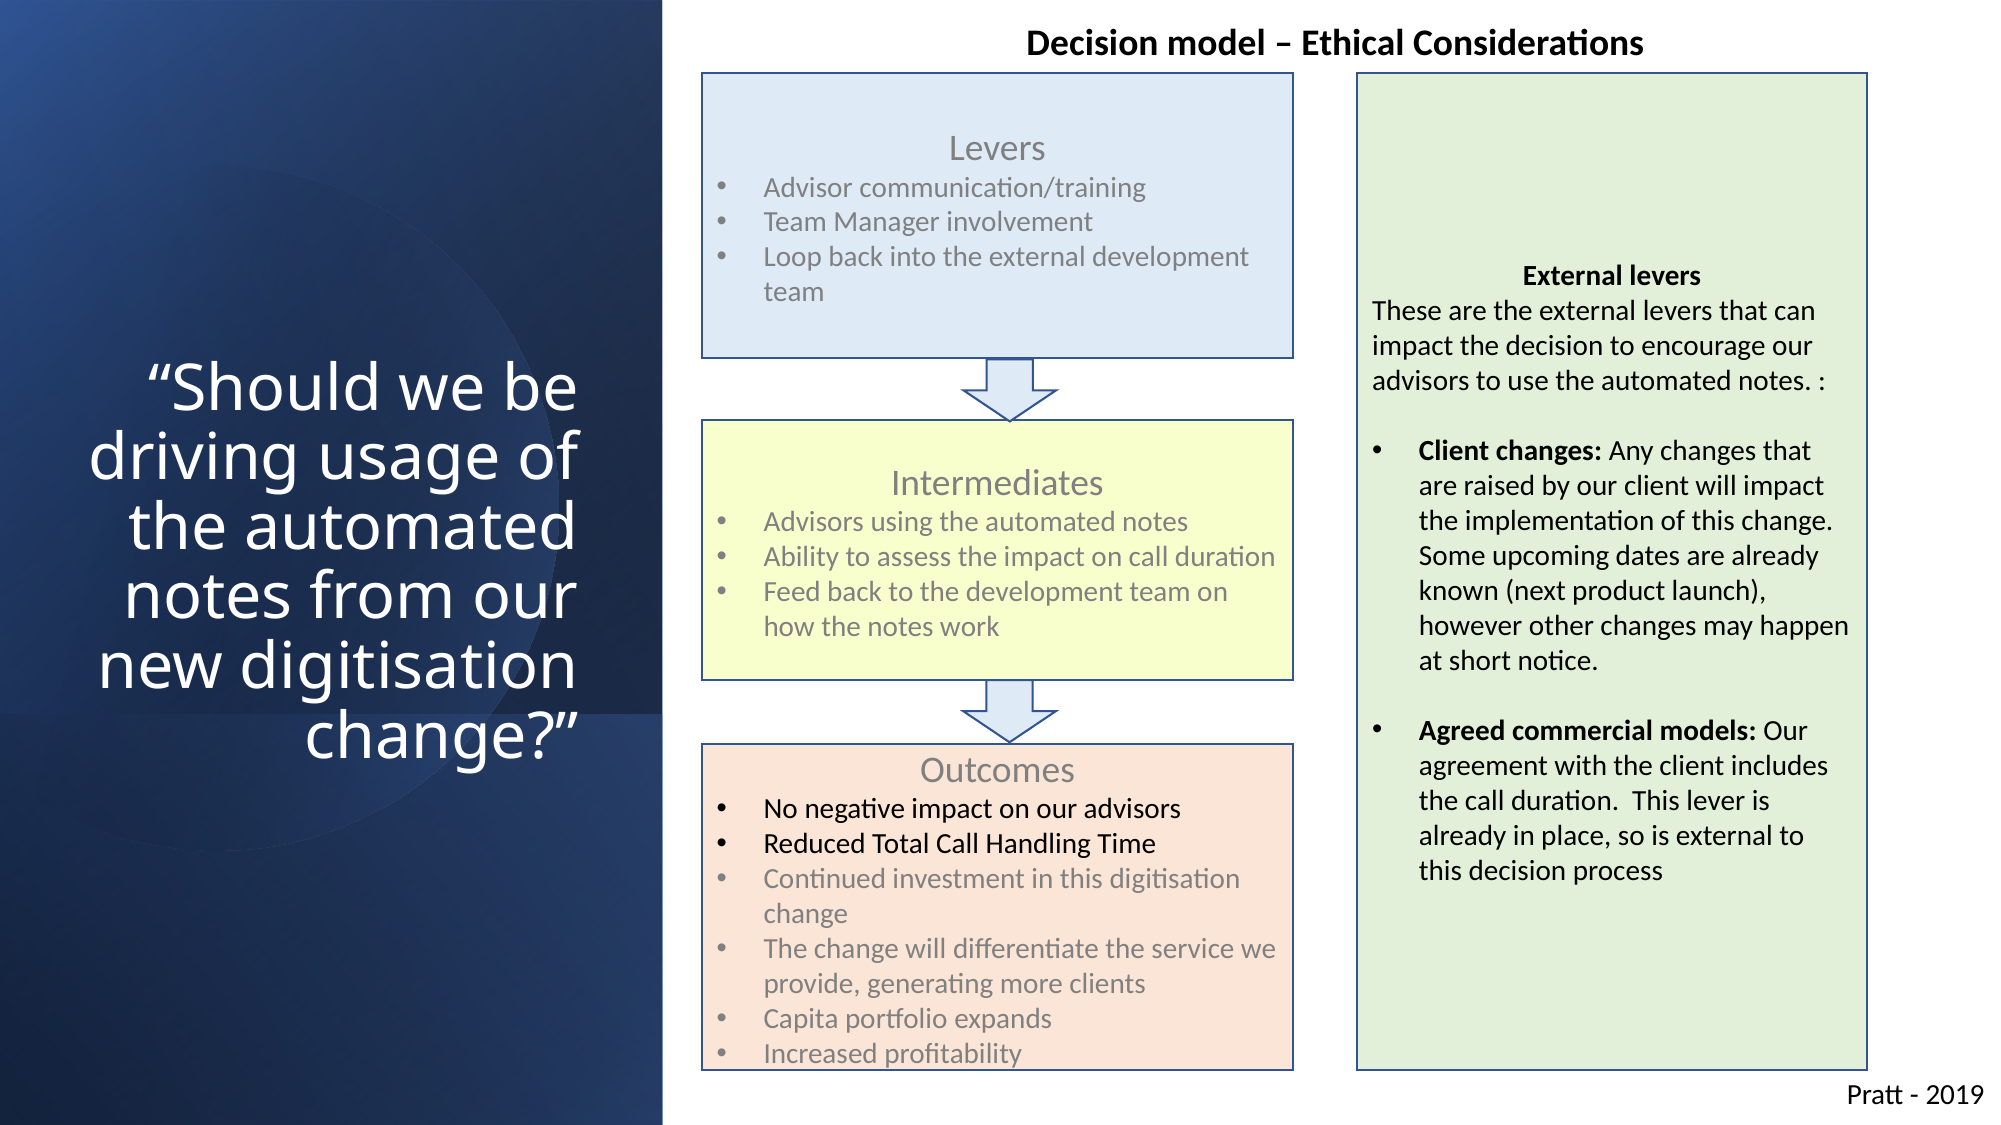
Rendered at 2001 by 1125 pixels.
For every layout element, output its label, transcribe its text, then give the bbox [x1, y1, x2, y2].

text_box Outcomes No negative impact on our advisors Reduced Total Call Handling Time Continued investment in this digitisation change The change will differentiate the service we provide, generating more clients Capita portfolio expands Increased profitability [701, 743, 1294, 1071]
text_box Pratt - 2019 [1832, 1068, 2000, 1119]
text_box [960, 358, 1060, 423]
text_box [959, 679, 1060, 744]
text_box Decision model – Ethical Considerations [1011, 10, 1660, 71]
text_box Intermediates Advisors using the automated notes Ability to assess the impact on call duration Feed back to the development team on how the notes work [701, 419, 1294, 681]
text_box [0, 0, 663, 1124]
text_box External levers These are the external levers that can impact the decision to encourage our advisors to use the automated notes. : Client changes: Any changes that are raised by our client will impact the implementation of this change. Some upcoming dates are already known (next product launch), however other changes may happen at short notice. Agreed commercial models: Our agreement with the client includes the call duration. This lever is already in place, so is external to this decision process [1356, 72, 1868, 1071]
text_box Levers Advisor communication/training Team Manager involvement Loop back into the external development team [701, 72, 1294, 359]
text_box “Should we be driving usage of the automated notes from our new digitisation change?” [68, 223, 594, 780]
text_box [663, 0, 2000, 1125]
